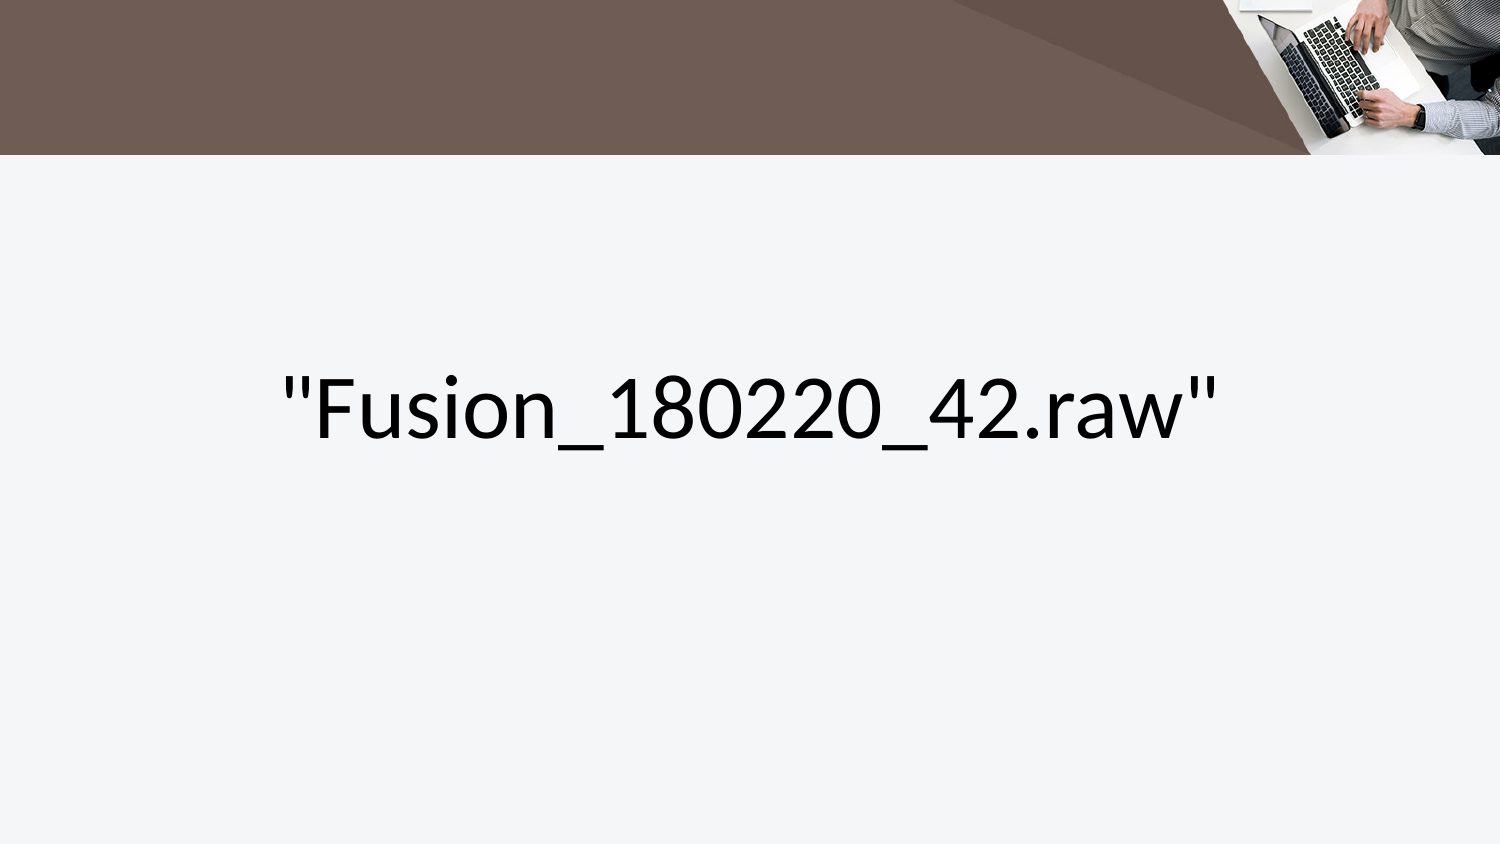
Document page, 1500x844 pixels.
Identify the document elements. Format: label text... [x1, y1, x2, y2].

text_box "Fusion_180220_42.raw" [74, 180, 1425, 624]
picture [0, 0, 1500, 844]
